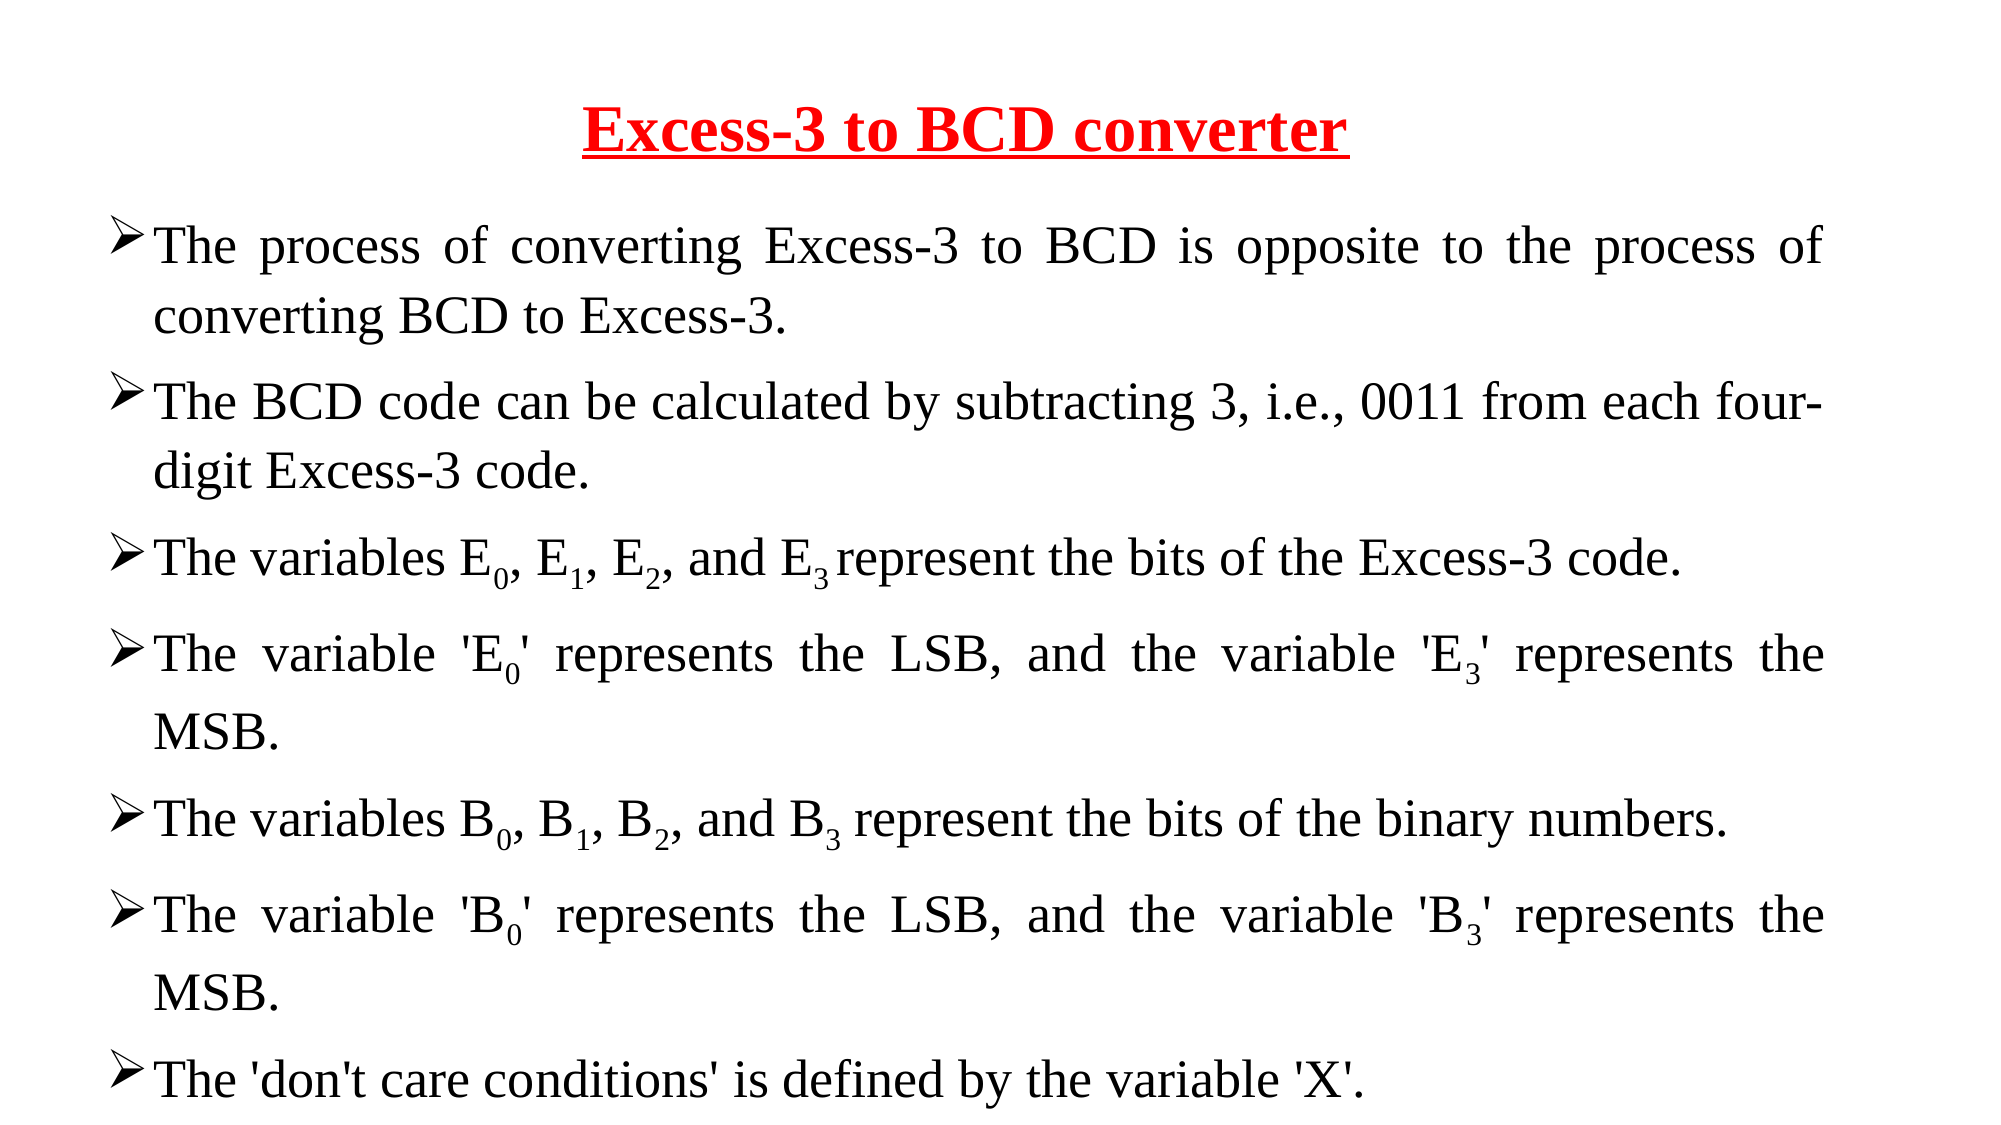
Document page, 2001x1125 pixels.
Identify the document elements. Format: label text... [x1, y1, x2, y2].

text_box Excess-3 to BCD converter [567, 77, 1365, 173]
text_box The process of converting Excess-3 to BCD is opposite to the process of converting BCD to Excess-3. The BCD code can be calculated by subtracting 3, i.e., 0011 from each four-digit Excess-3 code. The variables E0, E1, E2, and E3 represent the bits of the Excess-3 code. The variable 'E0' represents the LSB, and the variable 'E3' represents the MSB. The variables B0, B1, B2, and B3 represent the bits of the binary numbers. The variable 'B0' represents the LSB, and the variable 'B3' represents the MSB. The 'don't care conditions' is defined by the variable 'X'. [91, 197, 1841, 1116]
